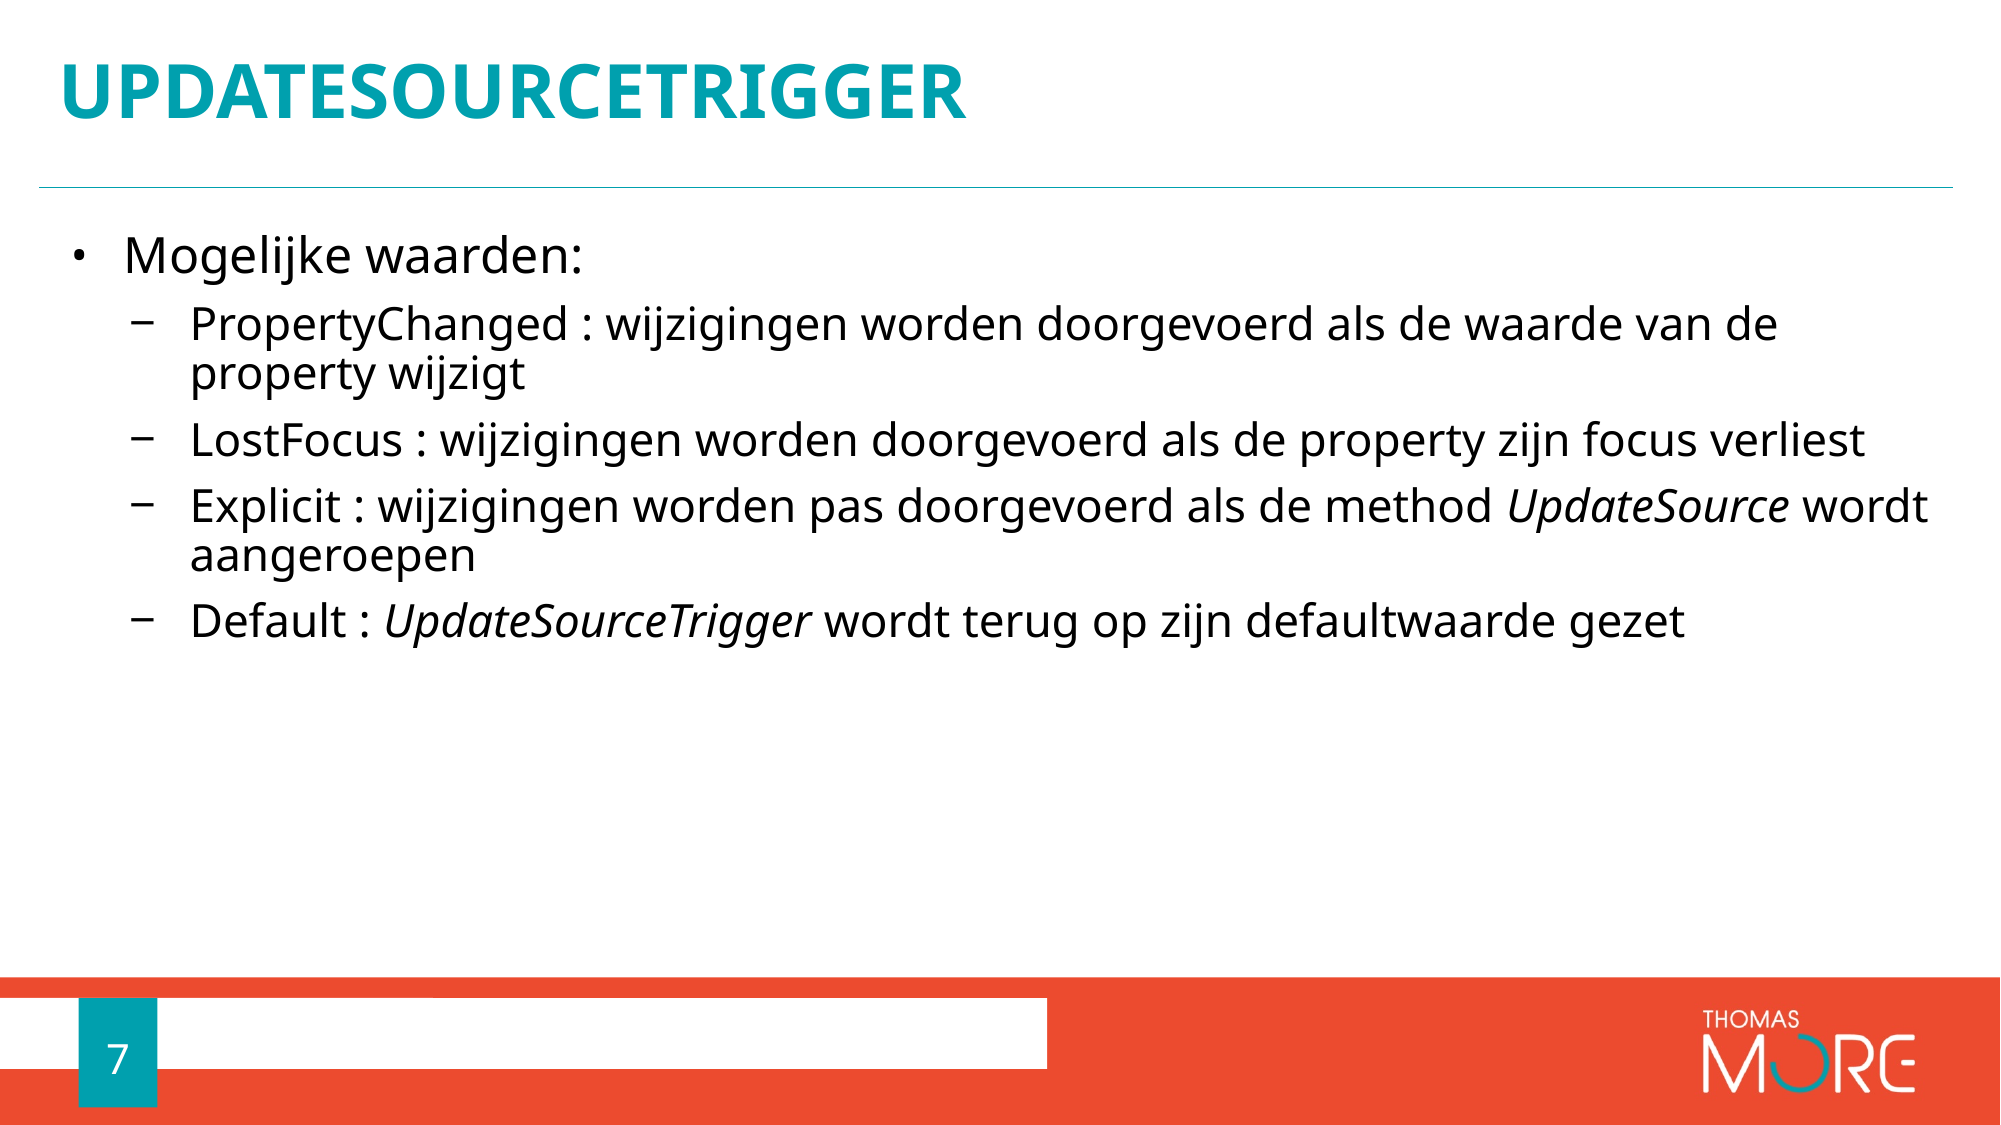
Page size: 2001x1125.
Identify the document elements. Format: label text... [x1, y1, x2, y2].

list Mogelijke waarden: PropertyChanged : wijzigingen worden doorgevoerd als de waarde van de property wijzigt LostFocus : wijzigingen worden doorgevoerd als de property zijn focus verliest Explicit : wijzigingen worden pas doorgevoerd als de method UpdateSource wordt aangeroepen Default : UpdateSourceTrigger wordt terug op zijn defaultwaarde gezet [0, 188, 2000, 916]
picture [1673, 980, 1944, 1122]
slide_number 7 [78, 998, 158, 1108]
title UpdateSourceTrigger [0, 0, 2000, 188]
footer [165, 998, 1048, 1069]
